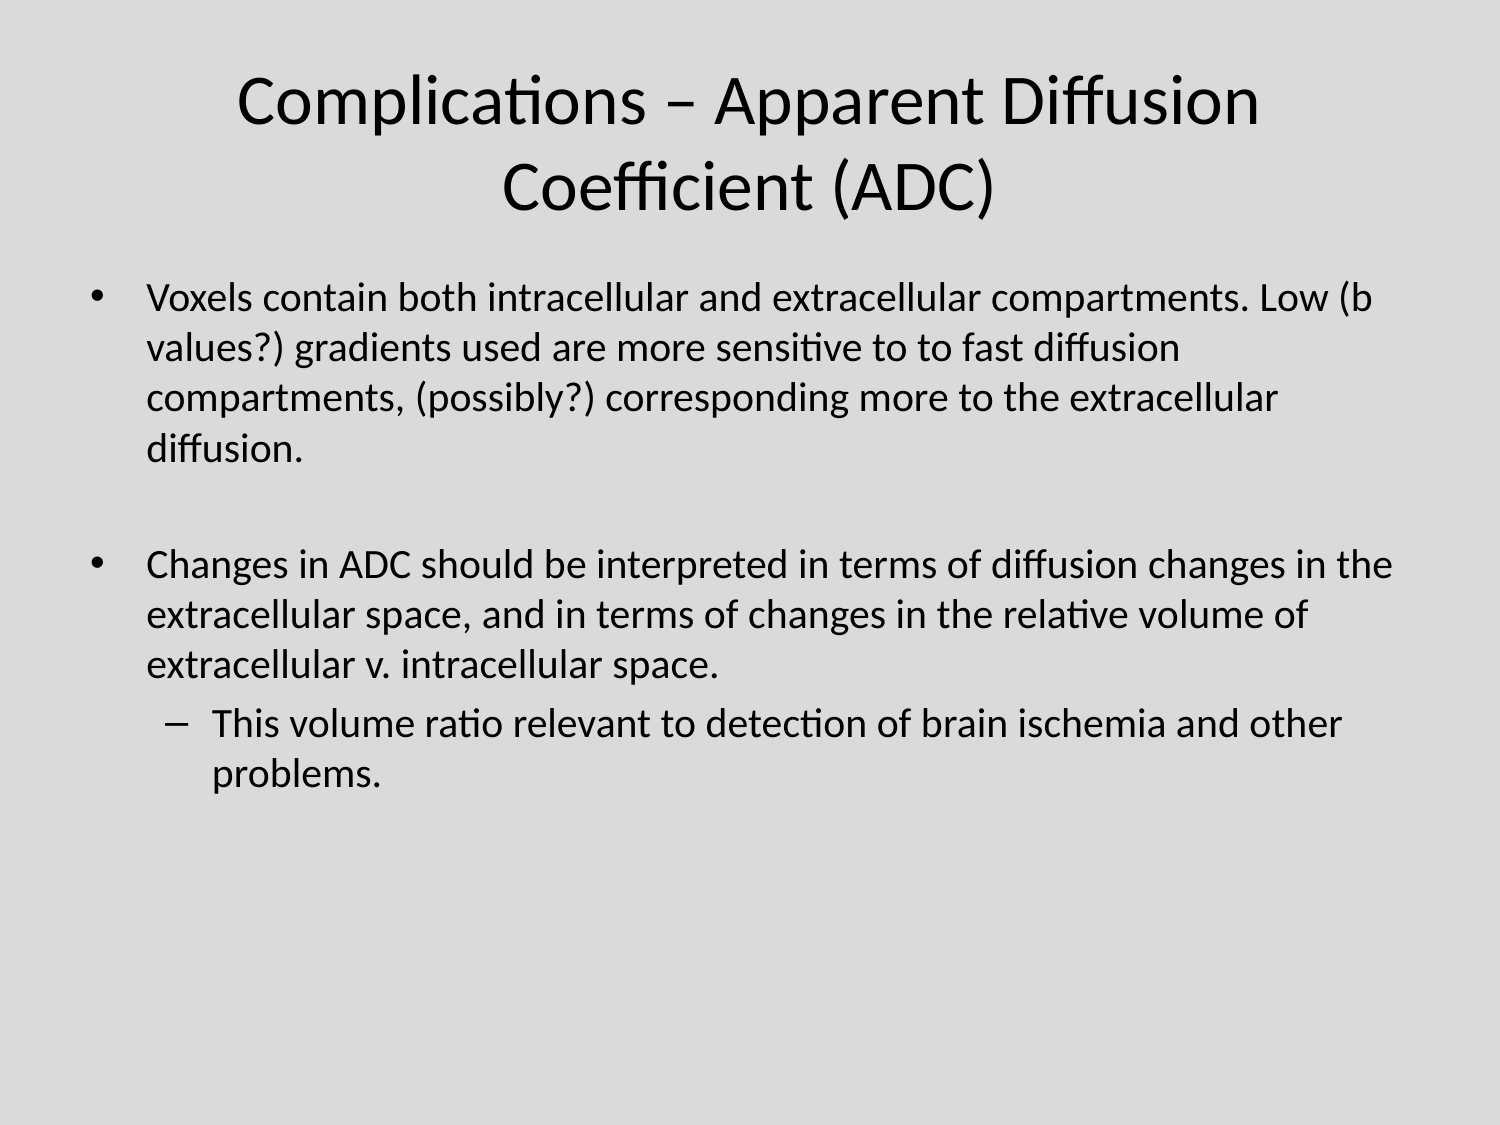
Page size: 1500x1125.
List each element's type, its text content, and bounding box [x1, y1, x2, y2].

title Complications – Apparent Diffusion Coefficient (ADC) [75, 45, 1425, 233]
list Voxels contain both intracellular and extracellular compartments. Low (b values?) gradients used are more sensitive to to fast diffusion compartments, (possibly?) corresponding more to the extracellular diffusion. Changes in ADC should be interpreted in terms of diffusion changes in the extracellular space, and in terms of changes in the relative volume of extracellular v. intracellular space. This volume ratio relevant to detection of brain ischemia and other problems. [75, 262, 1425, 1005]
